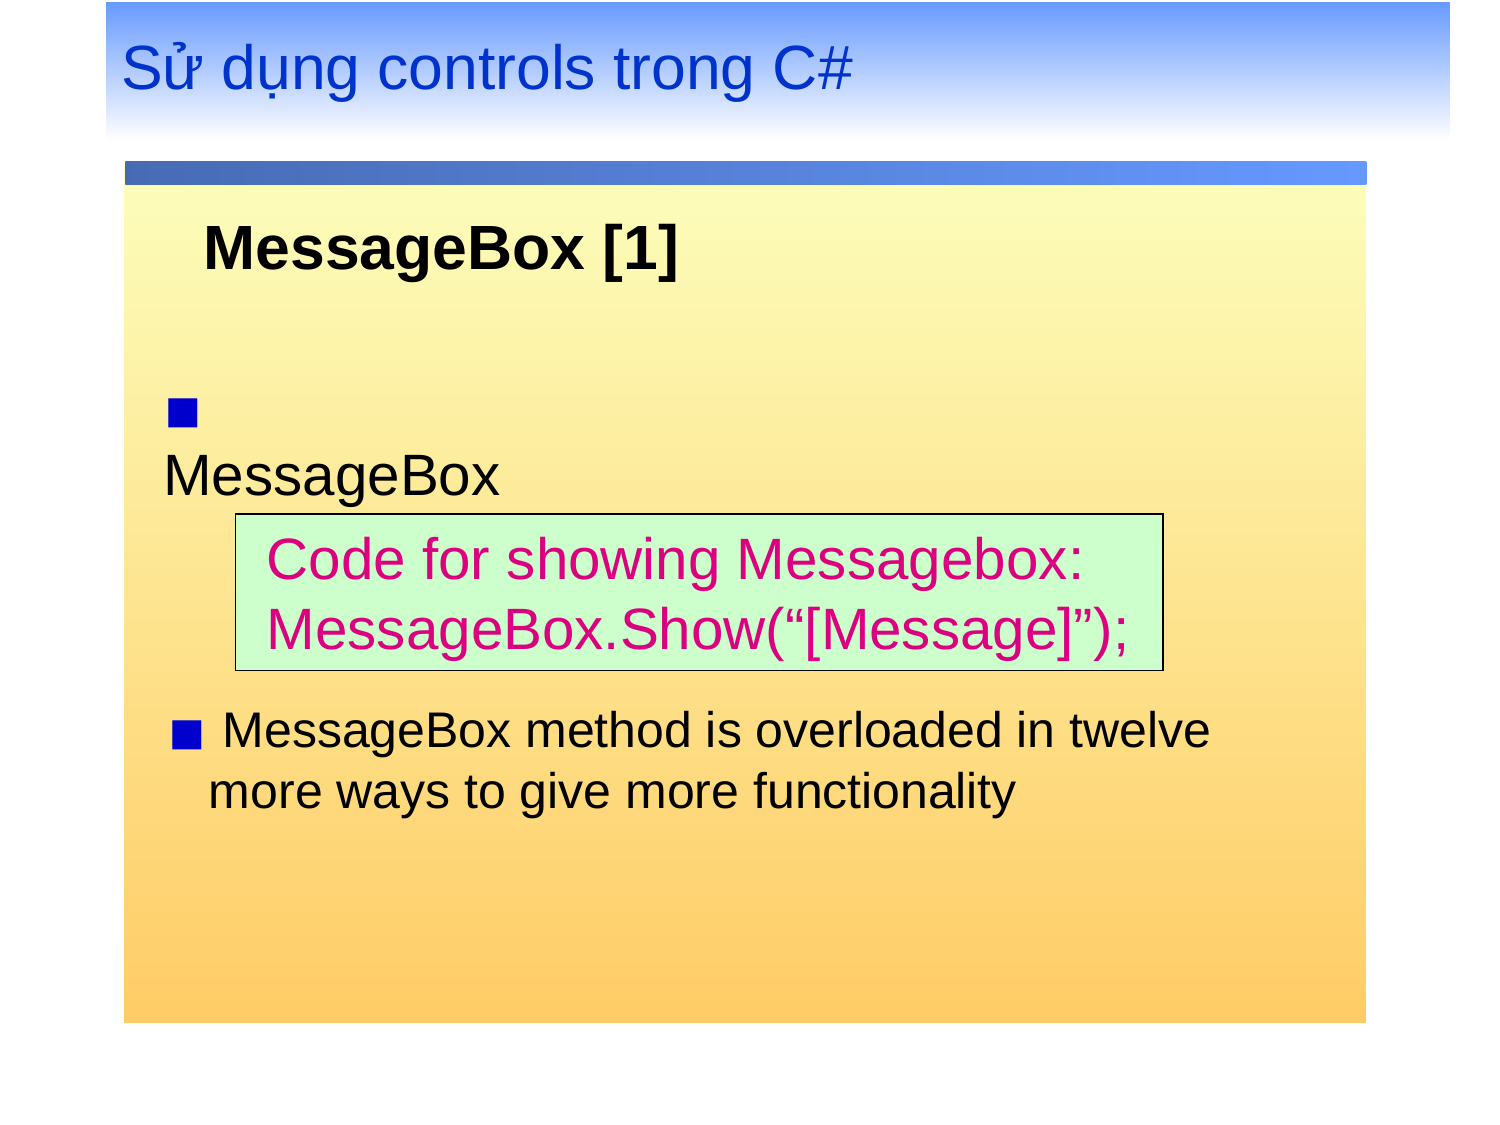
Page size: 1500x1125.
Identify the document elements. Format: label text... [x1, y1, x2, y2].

text_box MessageBox [1] [188, 180, 1299, 289]
text_box Code for showing Messagebox: MessageBox.Show(“[Message]”); [235, 513, 1164, 671]
text_box MessageBox method is overloaded in twelve more ways to give more functionality [152, 681, 1367, 827]
title Sử dụng controls trong C# [106, 2, 1450, 141]
text_box MessageBox [148, 359, 560, 445]
